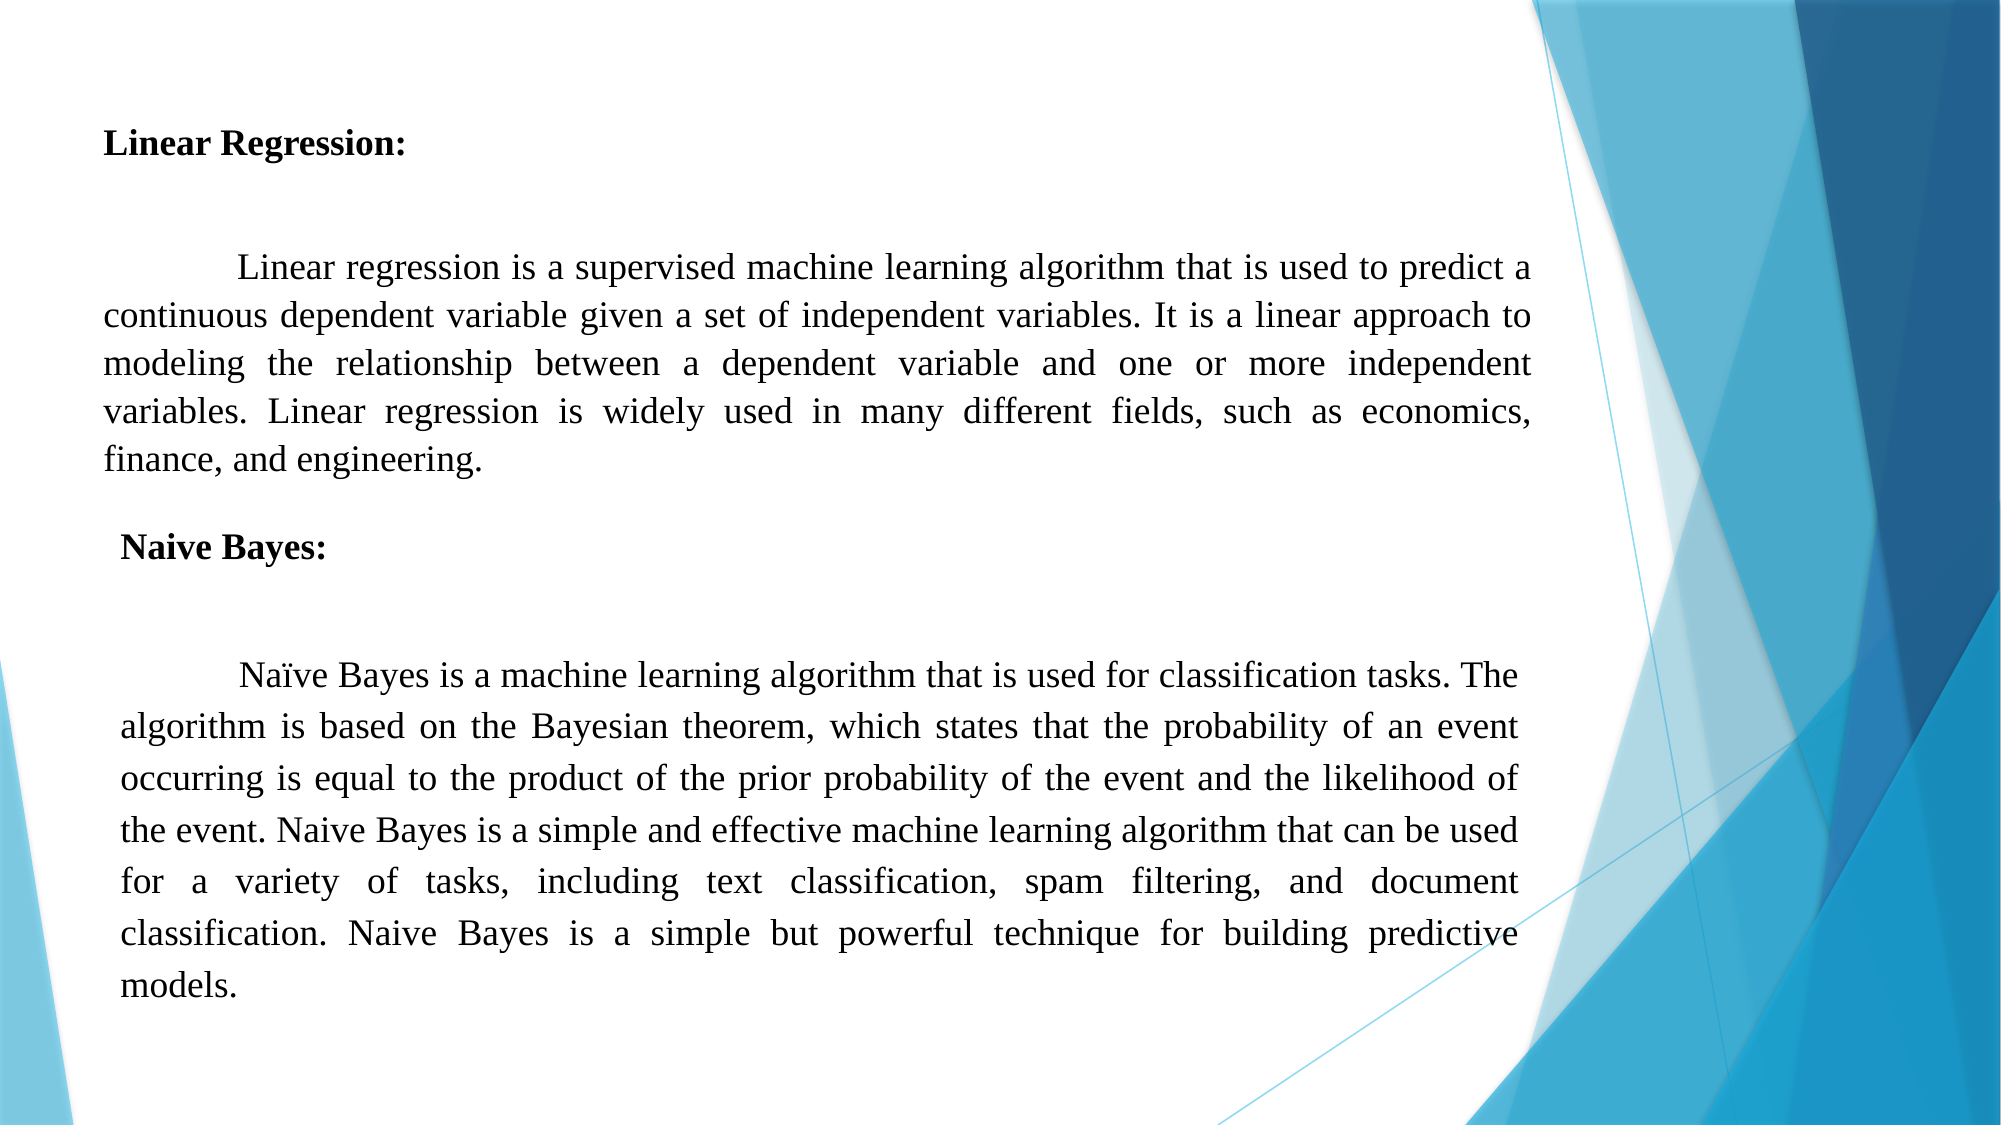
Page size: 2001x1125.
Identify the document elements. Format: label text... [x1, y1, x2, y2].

text_box Naive Bayes: Naïve Bayes is a machine learning algorithm that is used for classification tasks. The algorithm is based on the Bayesian theorem, which states that the probability of an event occurring is equal to the product of the prior probability of the event and the likelihood of the event. Naive Bayes is a simple and effective machine learning algorithm that can be used for a variety of tasks, including text classification, spam filtering, and document classification. Naive Bayes is a simple but powerful technique for building predictive models. [105, 511, 1536, 1013]
text_box Linear Regression: Linear regression is a supervised machine learning algorithm that is used to predict a continuous dependent variable given a set of independent variables. It is a linear approach to modeling the relationship between a dependent variable and one or more independent variables. Linear regression is widely used in many different fields, such as economics, finance, and engineering. [88, 107, 1549, 487]
